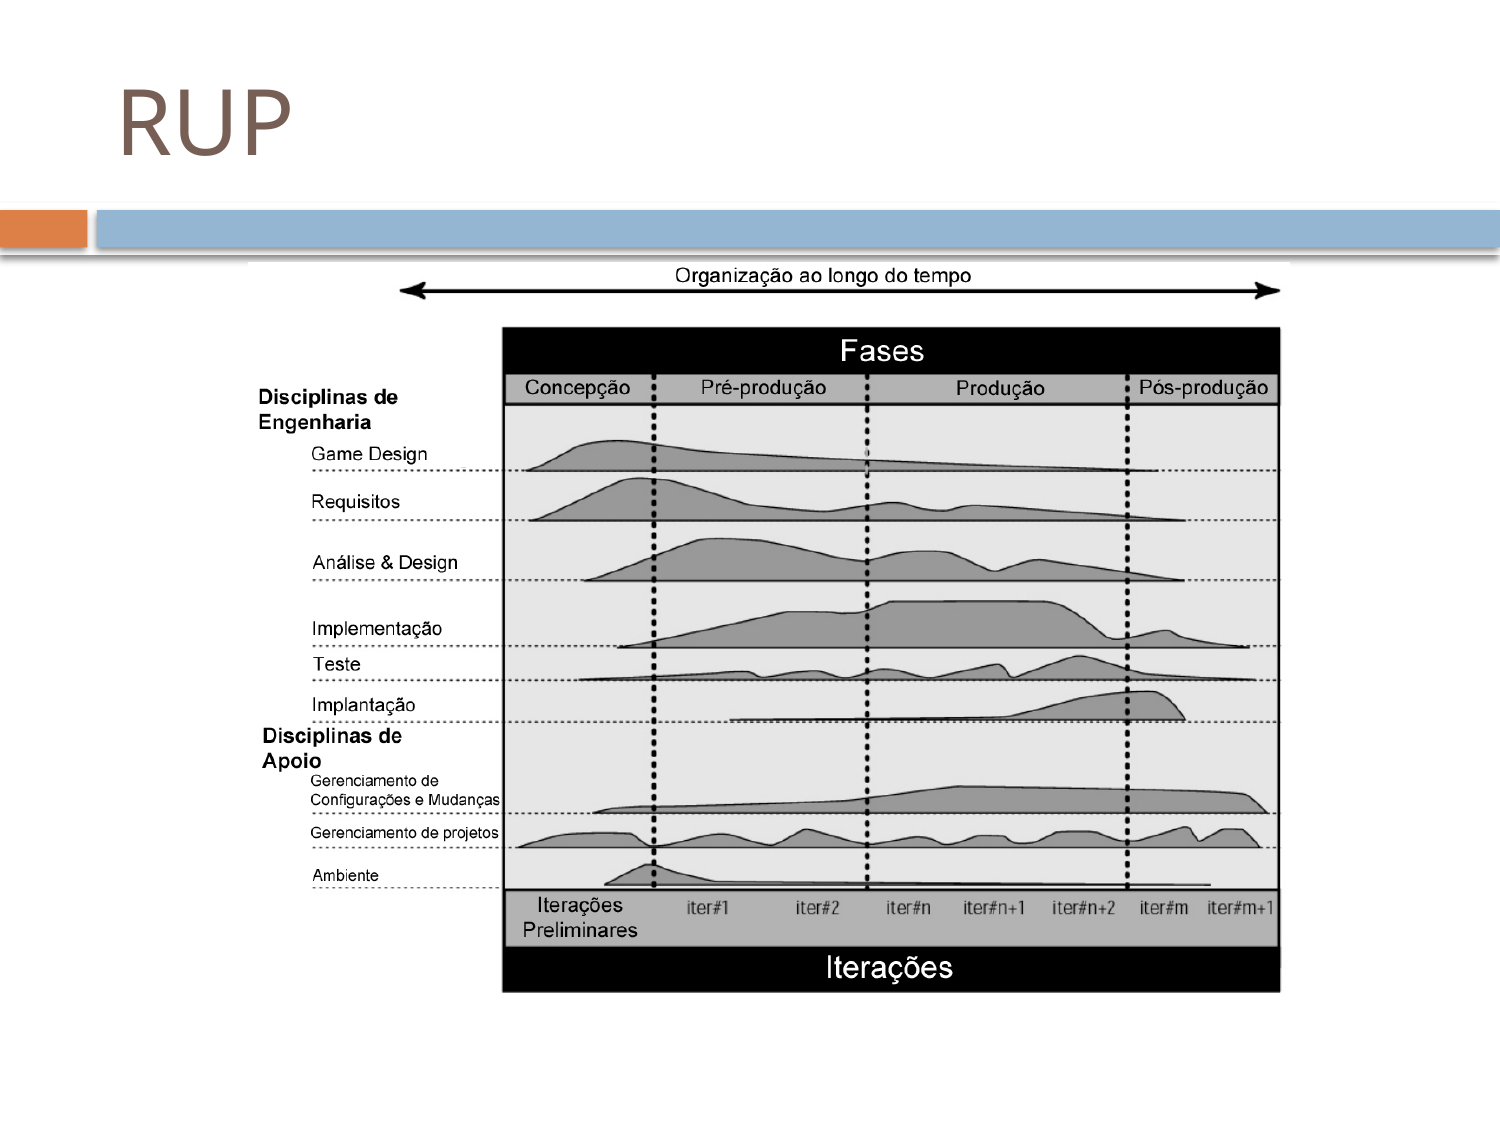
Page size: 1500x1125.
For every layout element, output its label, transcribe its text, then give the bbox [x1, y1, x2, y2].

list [248, 262, 1291, 1001]
title RUP [100, 37, 1438, 200]
